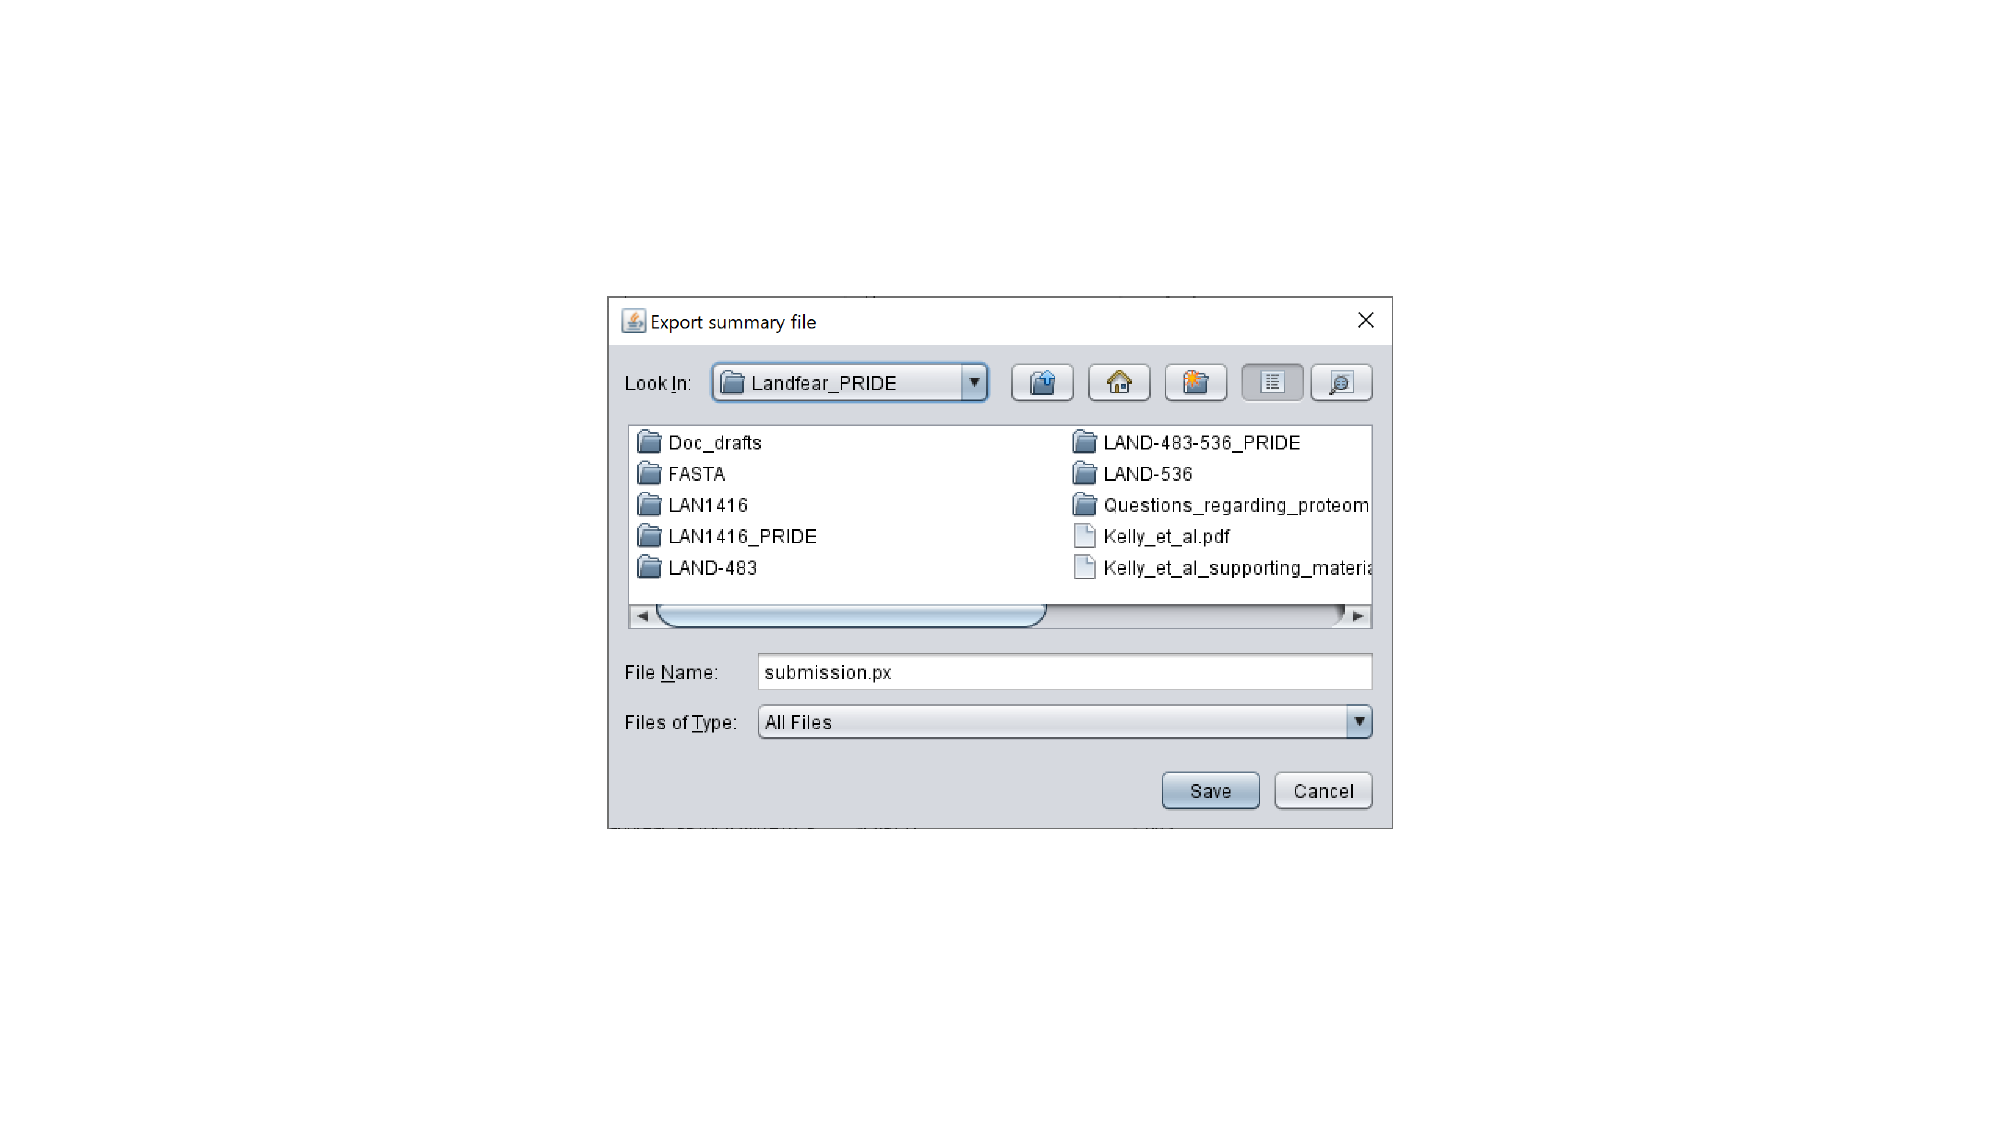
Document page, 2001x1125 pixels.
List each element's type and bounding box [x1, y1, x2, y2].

picture [607, 296, 1393, 829]
